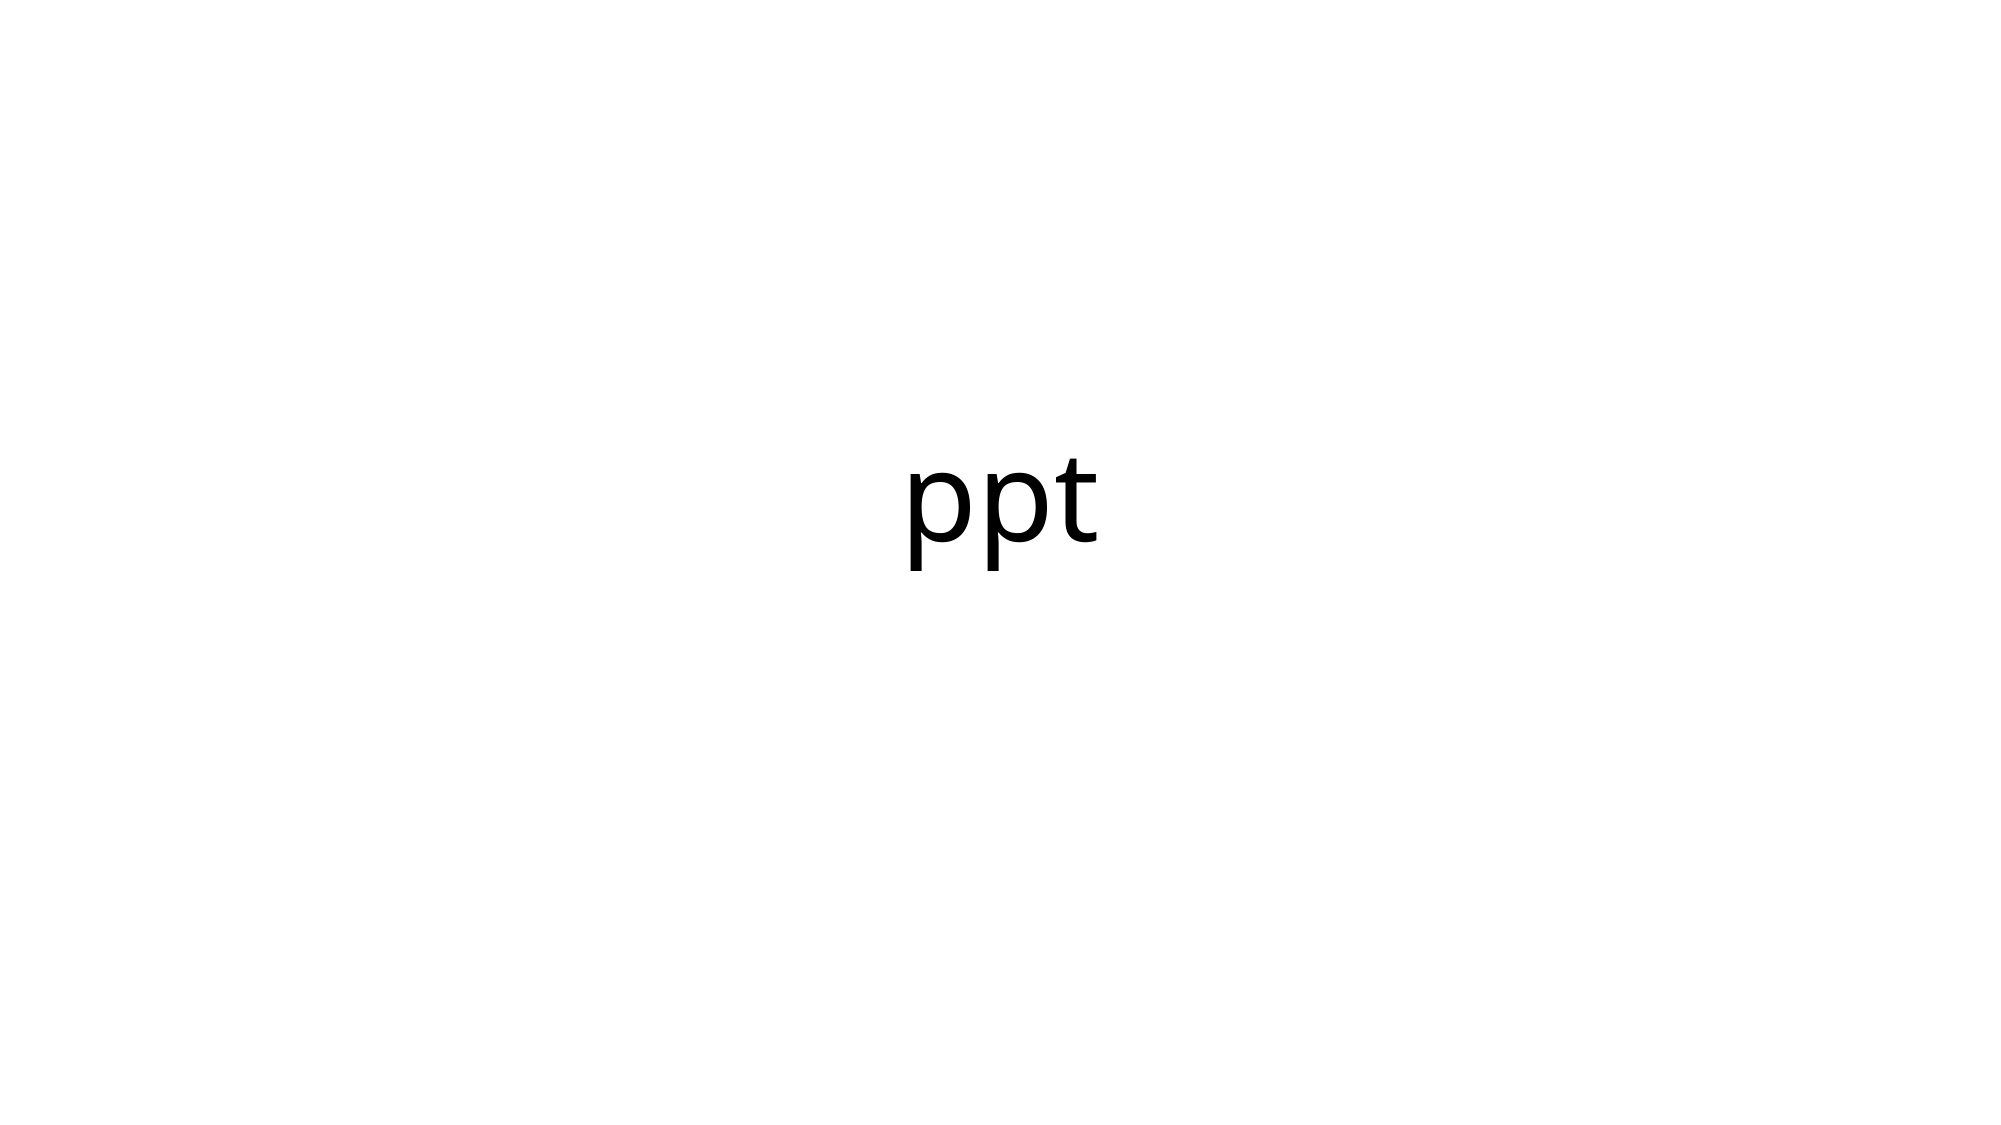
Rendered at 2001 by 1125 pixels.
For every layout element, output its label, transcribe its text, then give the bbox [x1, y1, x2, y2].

title ppt [249, 184, 1750, 576]
